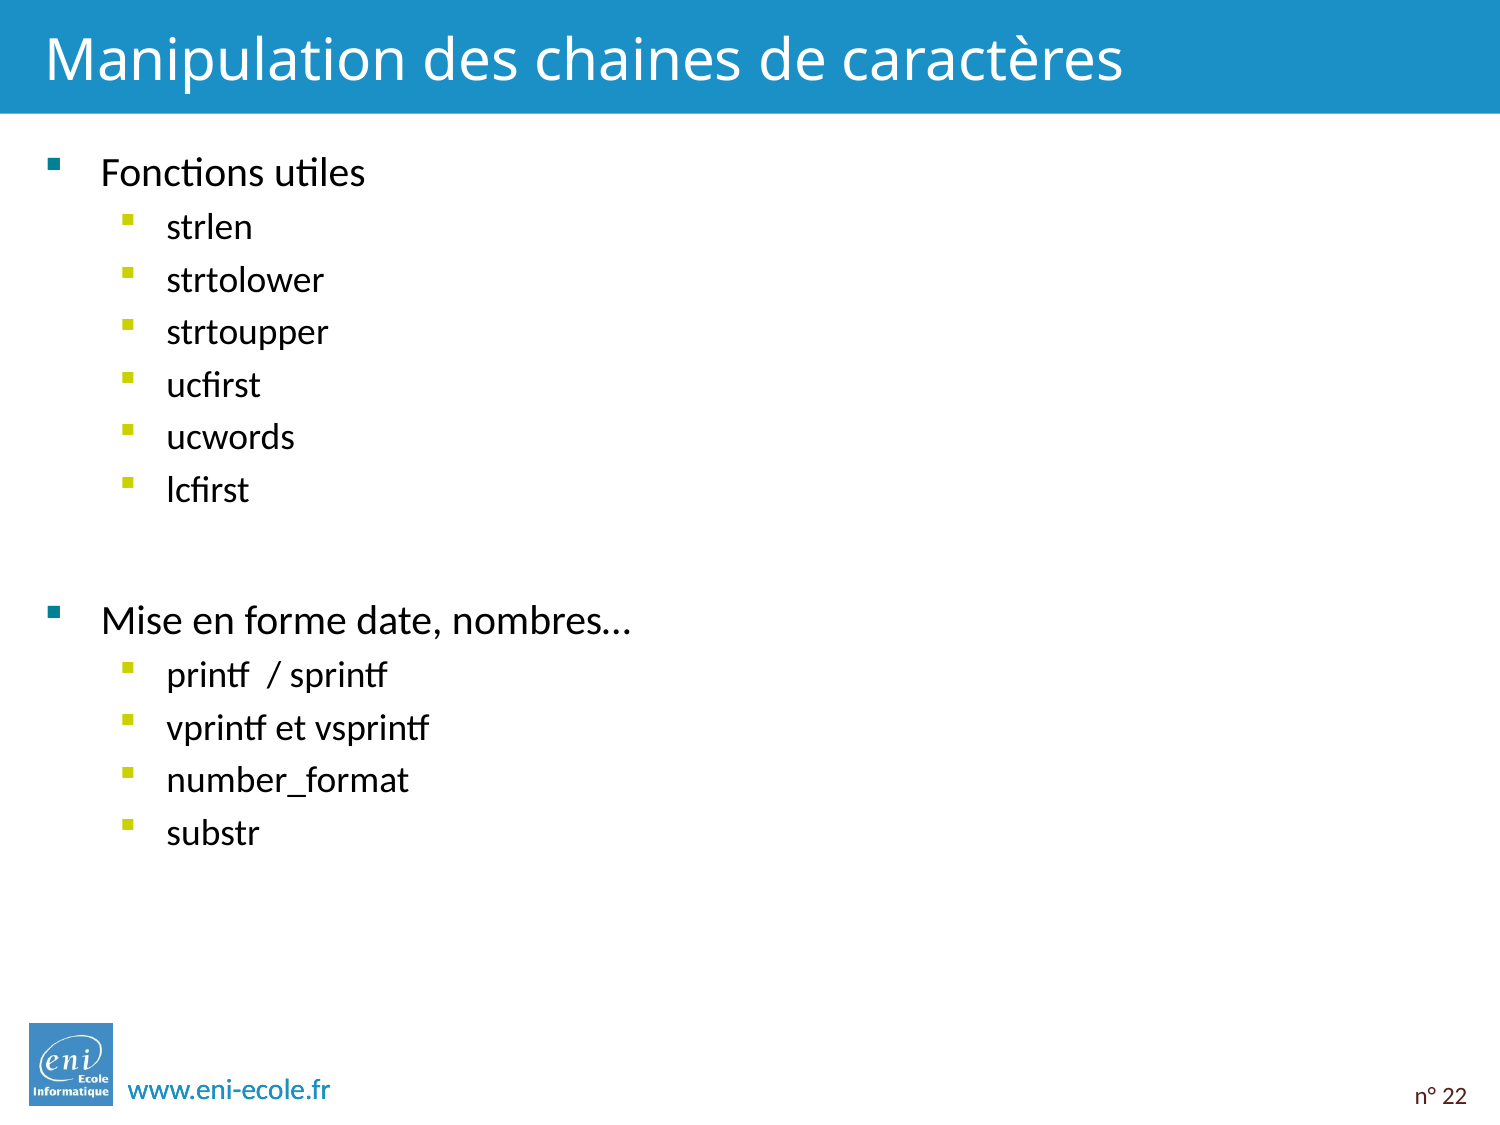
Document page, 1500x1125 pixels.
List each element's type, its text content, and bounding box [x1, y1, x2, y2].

title Manipulation des chaines de caractères [29, 0, 1483, 114]
list Fonctions utiles strlen strtolower strtoupper ucfirst ucwords lcfirst Mise en forme date, nombres… printf / sprintf vprintf et vsprintf number_format substr [29, 137, 1483, 1012]
picture [29, 1023, 113, 1106]
